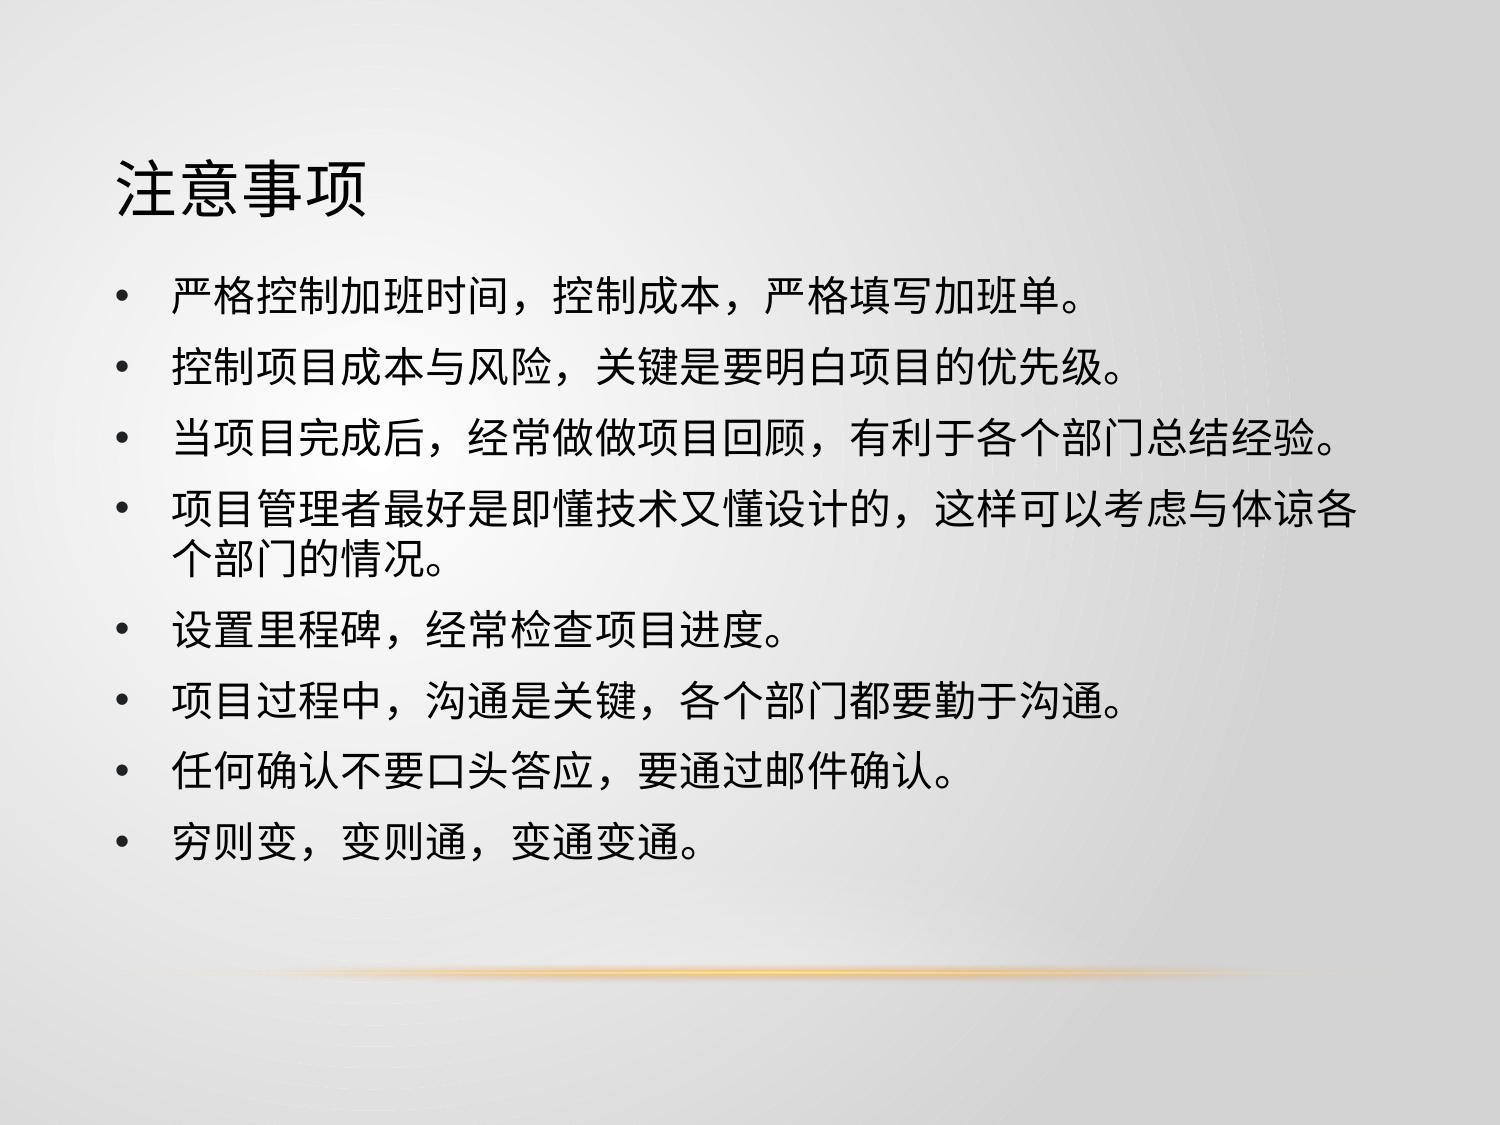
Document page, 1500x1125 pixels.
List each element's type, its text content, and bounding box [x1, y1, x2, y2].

picture [0, 0, 1500, 1125]
title 注意事项 [99, 45, 1400, 233]
list 严格控制加班时间，控制成本，严格填写加班单。 控制项目成本与风险，关键是要明白项目的优先级。 当项目完成后，经常做做项目回顾，有利于各个部门总结经验。 项目管理者最好是即懂技术又懂设计的，这样可以考虑与体谅各个部门的情况。 设置里程碑，经常检查项目进度。 项目过程中，沟通是关键，各个部门都要勤于沟通。 任何确认不要口头答应，要通过邮件确认。 穷则变，变则通，变通变通。 [99, 262, 1400, 938]
